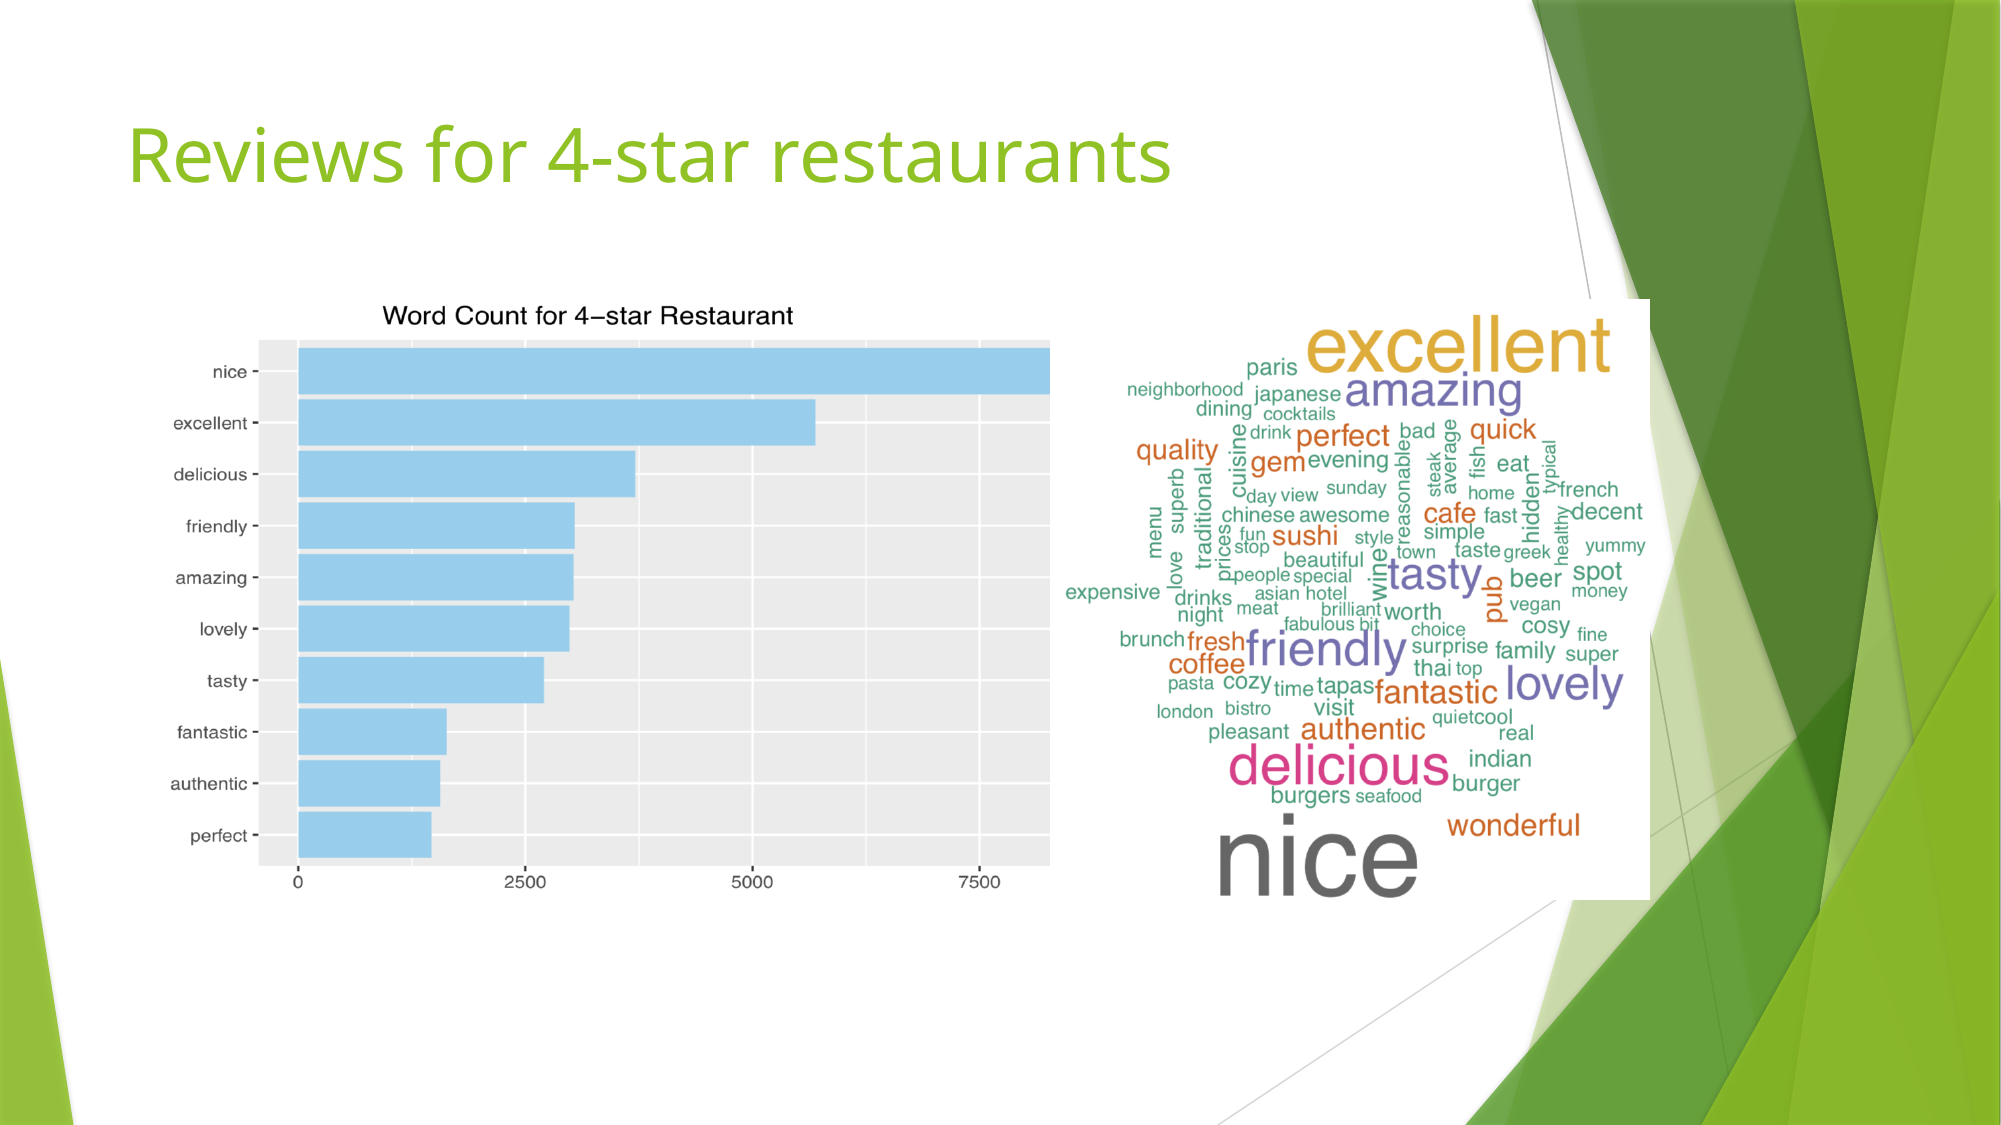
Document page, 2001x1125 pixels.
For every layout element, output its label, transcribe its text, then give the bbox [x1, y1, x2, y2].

picture [149, 299, 1651, 901]
title Reviews for 4-star restaurants [111, 99, 1522, 317]
